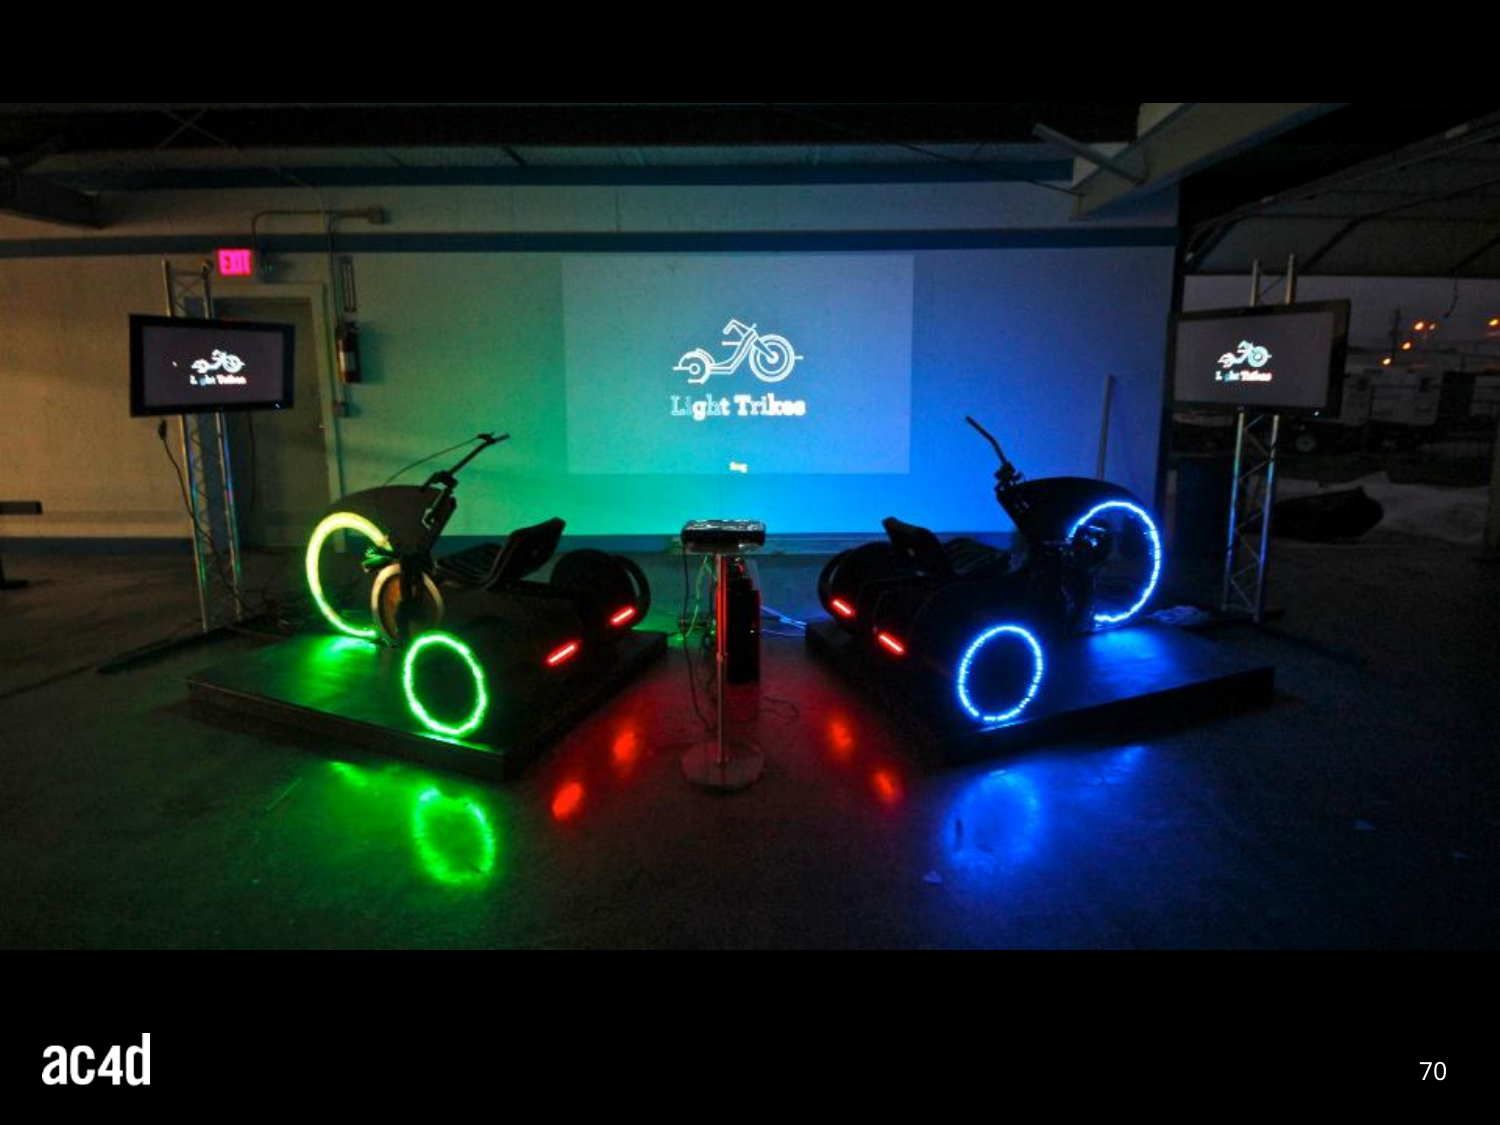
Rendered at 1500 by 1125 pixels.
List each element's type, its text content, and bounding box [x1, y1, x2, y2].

picture [0, 102, 1500, 951]
slide_number 70 [1112, 1042, 1463, 1103]
picture [42, 1033, 150, 1088]
